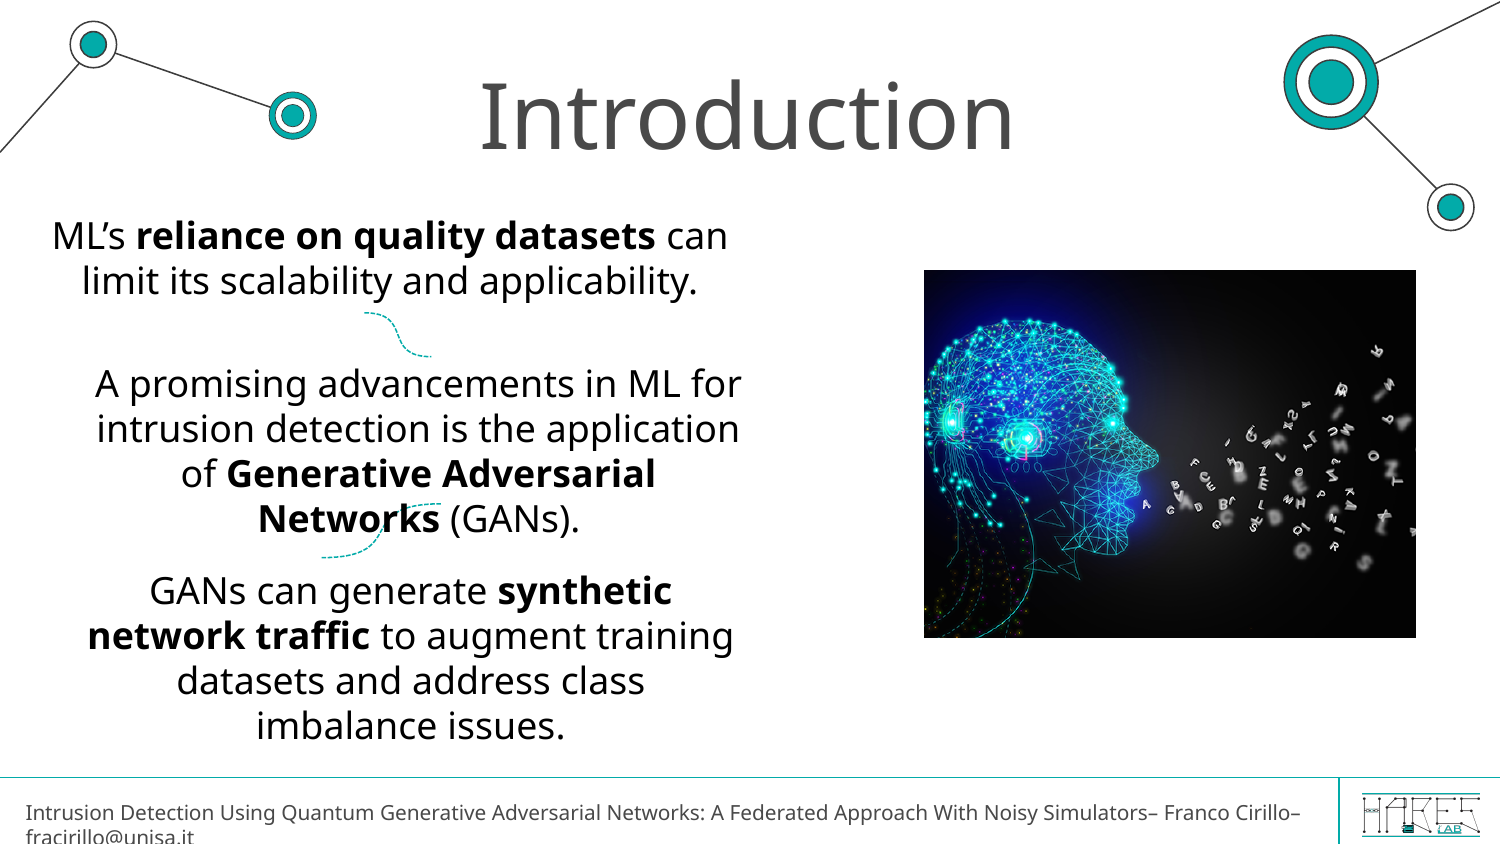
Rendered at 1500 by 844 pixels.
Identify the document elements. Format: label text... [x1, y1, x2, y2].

picture [1362, 793, 1480, 837]
text_box ML’s reliance on quality datasets can limit its scalability and applicability. [30, 204, 750, 310]
text_box GANs can generate synthetic network traffic to augment training datasets and address class imbalance issues. [69, 559, 752, 755]
picture [924, 270, 1417, 638]
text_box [375, 301, 421, 369]
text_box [354, 470, 409, 591]
text_box Intrusion Detection Using Quantum Generative Adversarial Networks: A Federated Approach With Noisy Simulators– Franco Cirillo– fracirillo@unisa.it [10, 792, 1316, 834]
text_box A promising advancements in ML for intrusion detection is the application of Generative Adversarial Networks (GANs). [69, 352, 768, 548]
title Introduction [255, 42, 1241, 141]
